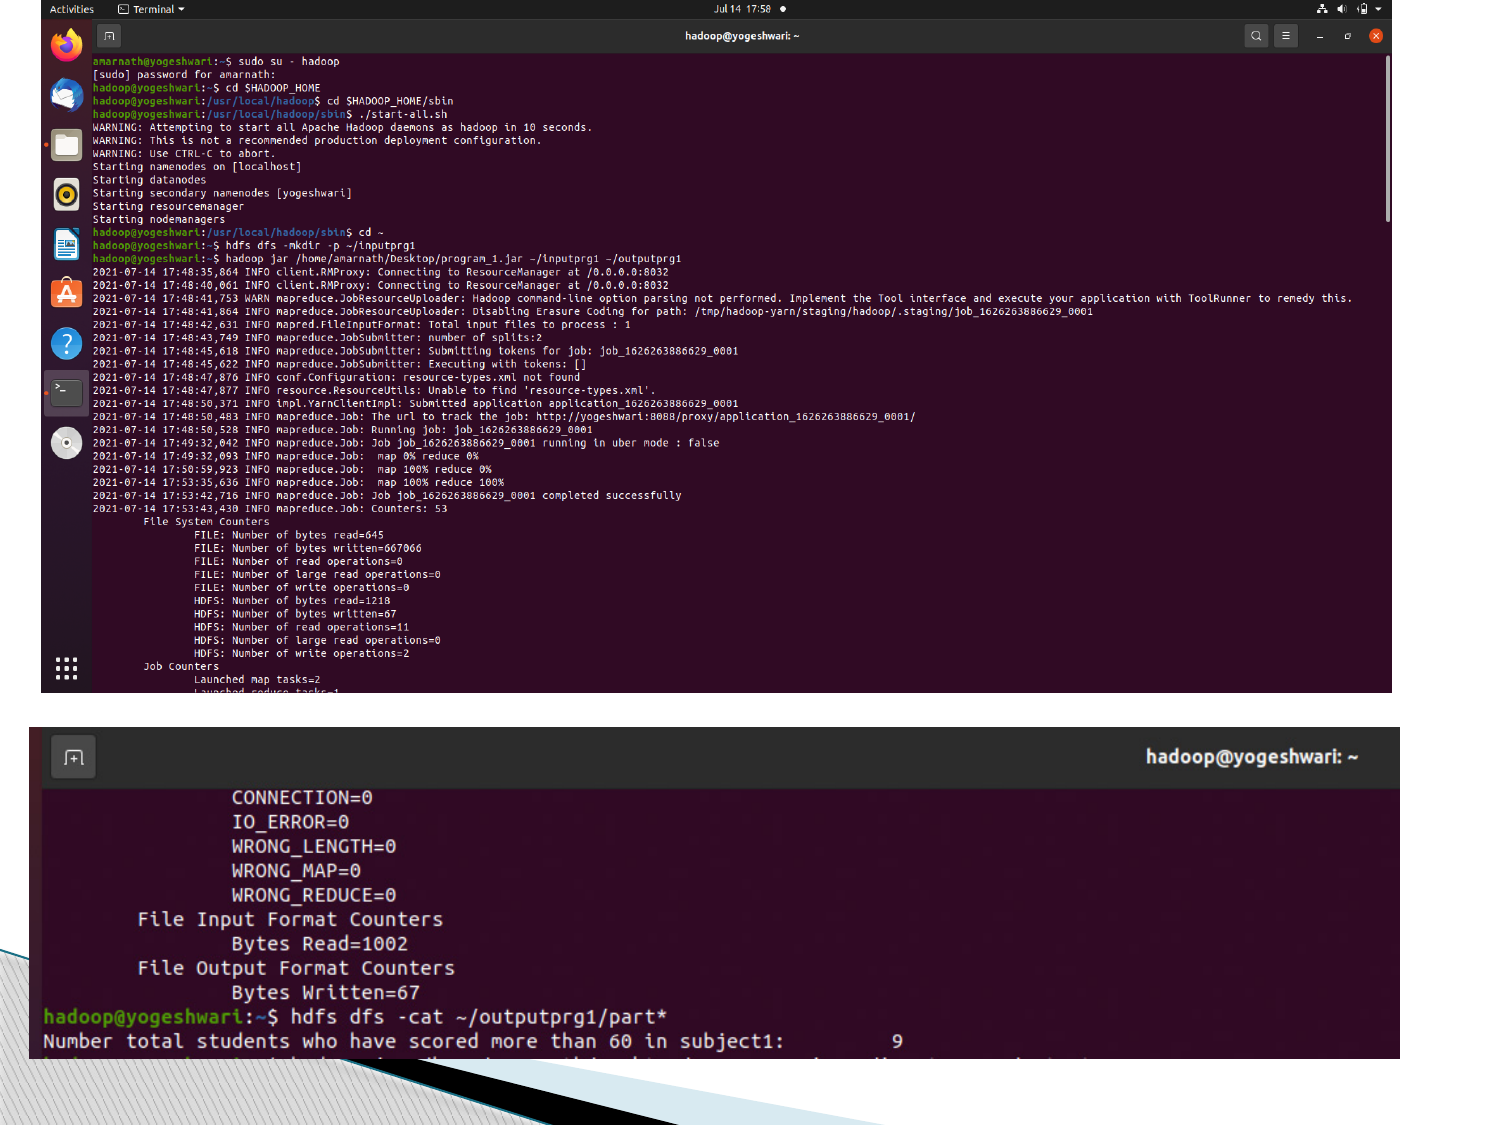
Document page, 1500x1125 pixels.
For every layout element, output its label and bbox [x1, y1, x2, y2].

list [40, 0, 1392, 693]
picture [29, 727, 1400, 1059]
